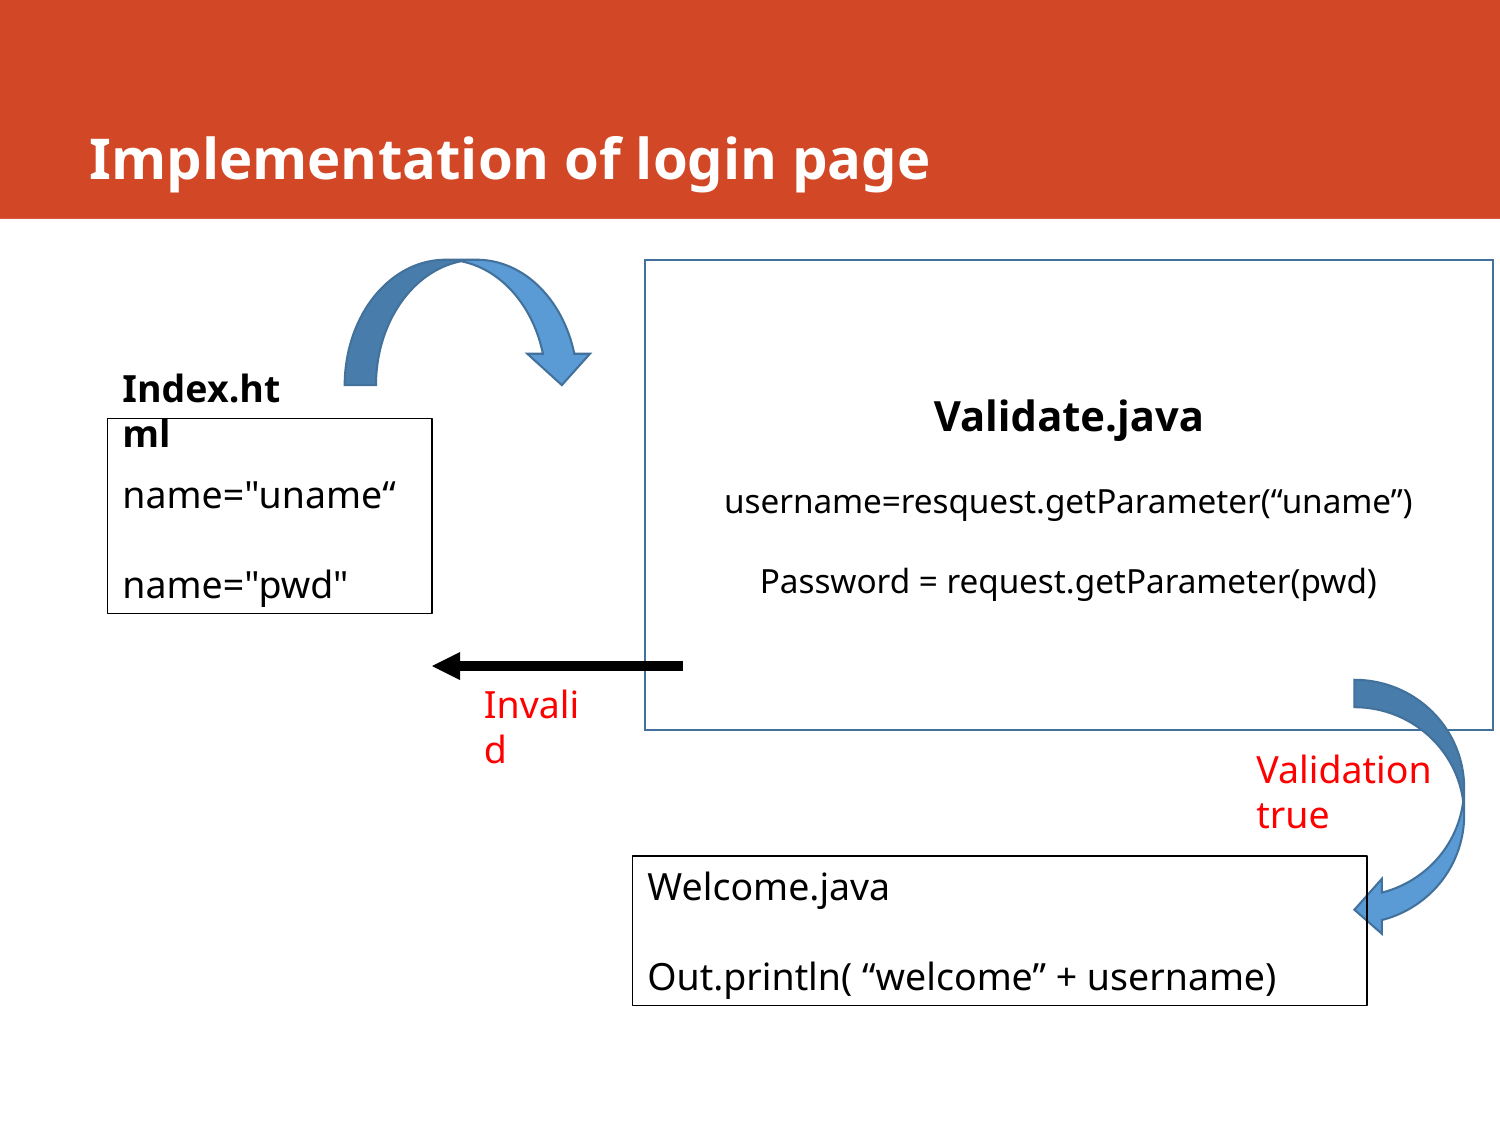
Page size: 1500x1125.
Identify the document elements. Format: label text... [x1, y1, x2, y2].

text_box name="uname“ name="pwd" [107, 418, 433, 614]
text_box Welcome.java Out.println( “welcome” + username) [632, 855, 1367, 1006]
text_box [344, 259, 590, 386]
text_box Validate.java username=resquest.getParameter(“uname”) Password = request.getParameter(pwd) [644, 259, 1494, 730]
title Implementation of login page [74, 0, 1397, 199]
text_box Invalid [468, 675, 610, 779]
text_box [1367, 844, 1461, 934]
text_box Index.html [107, 357, 331, 419]
text_box Validation true [1241, 738, 1468, 844]
